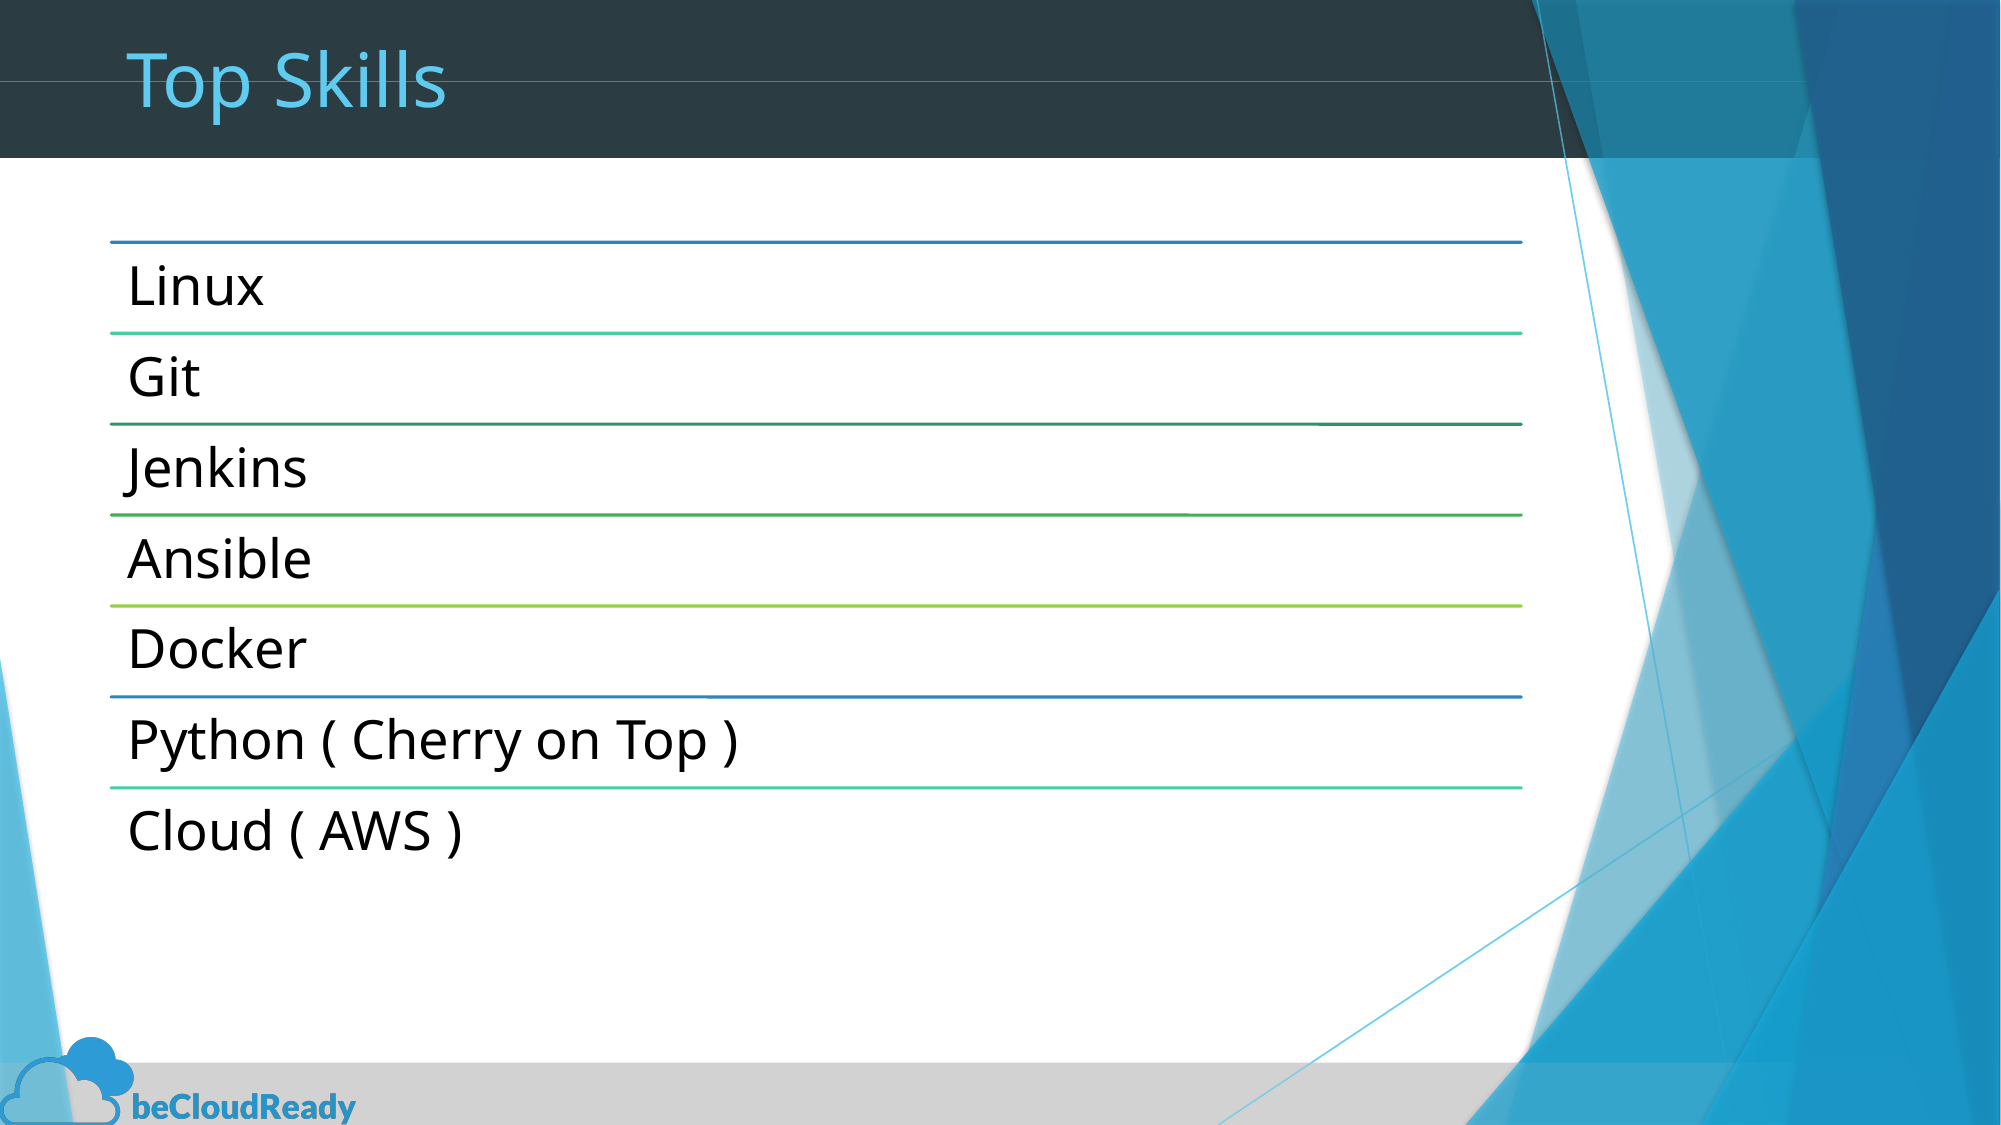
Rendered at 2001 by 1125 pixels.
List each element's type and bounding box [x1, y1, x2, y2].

picture [0, 1037, 362, 1125]
text_box [0, 0, 2000, 1125]
text_box [110, 241, 1522, 880]
